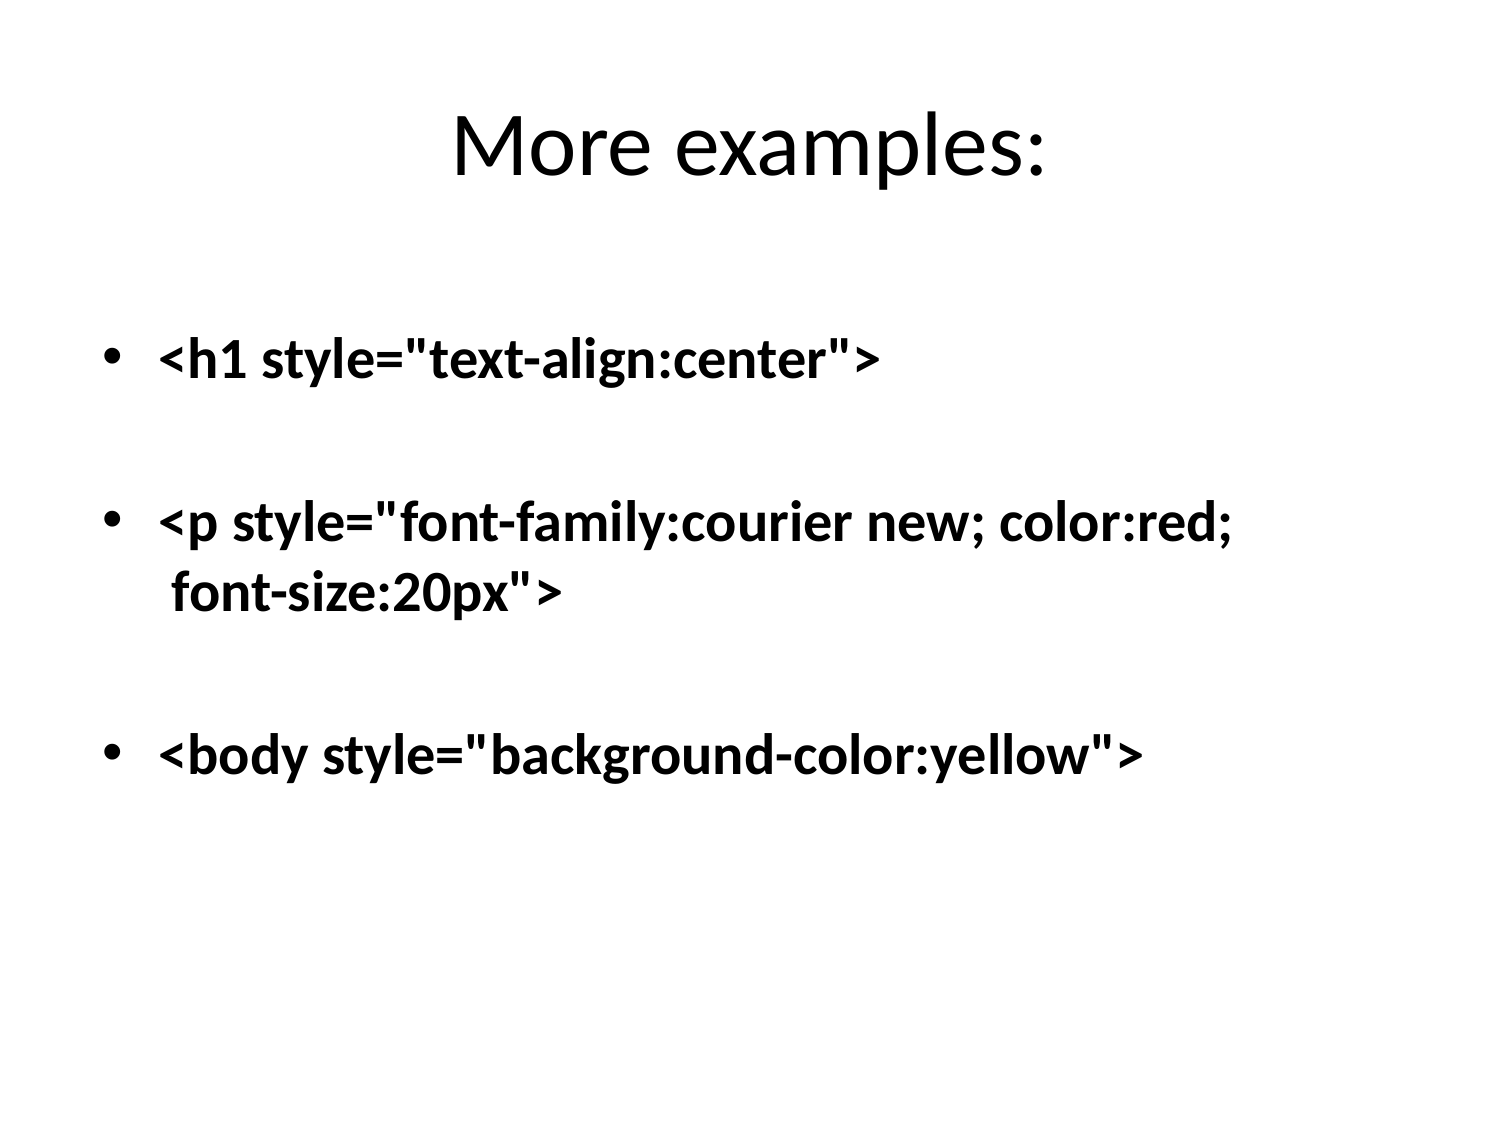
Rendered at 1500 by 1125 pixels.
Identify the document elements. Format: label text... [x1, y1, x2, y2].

title More examples: [75, 45, 1425, 233]
list <h1 style="text-align:center"> <p style="font-family:courier new; color:red; font-size:20px"> <body style="background-color:yellow"> [87, 312, 1438, 893]
